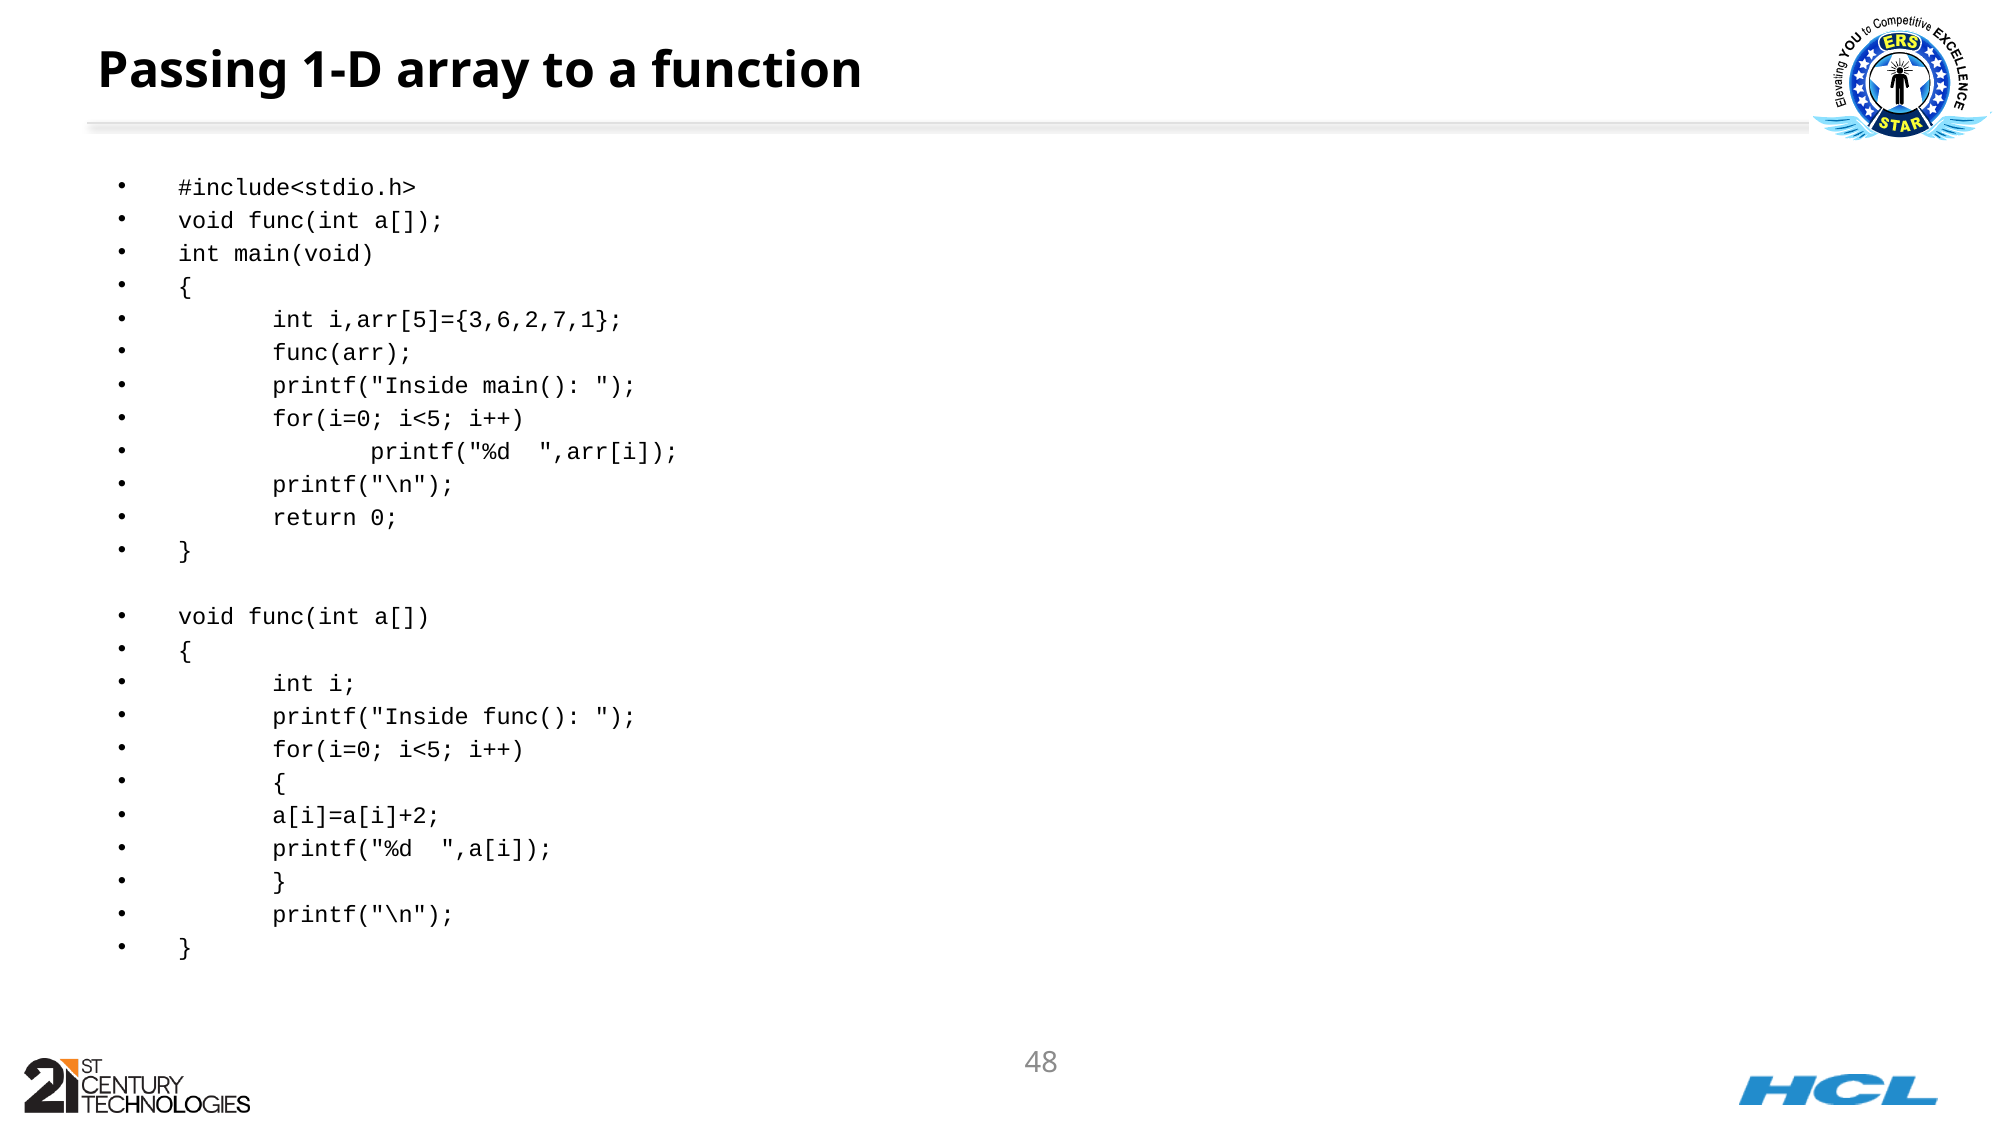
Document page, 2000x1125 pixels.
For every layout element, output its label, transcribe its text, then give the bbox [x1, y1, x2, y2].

picture [1739, 1074, 1938, 1105]
slide_number 48 [808, 1033, 1275, 1094]
picture [24, 1058, 250, 1113]
title Passing 1-D array to a function [97, 28, 1638, 107]
picture [1809, 10, 2000, 144]
list #include<stdio.h> void func(int a[]); int main(void) { int i,arr[5]={3,6,2,7,1}; func(arr); printf("Inside main(): "); for(i=0; i<5; i++) printf("%d ",arr[i]); printf("\n"); return 0; } void func(int a[]) { int i; printf("Inside func(): "); for(i=0; i<5; i++) { a[i]=a[i]+2; printf("%d ",a[i]); } printf("\n"); } [99, 162, 1900, 970]
